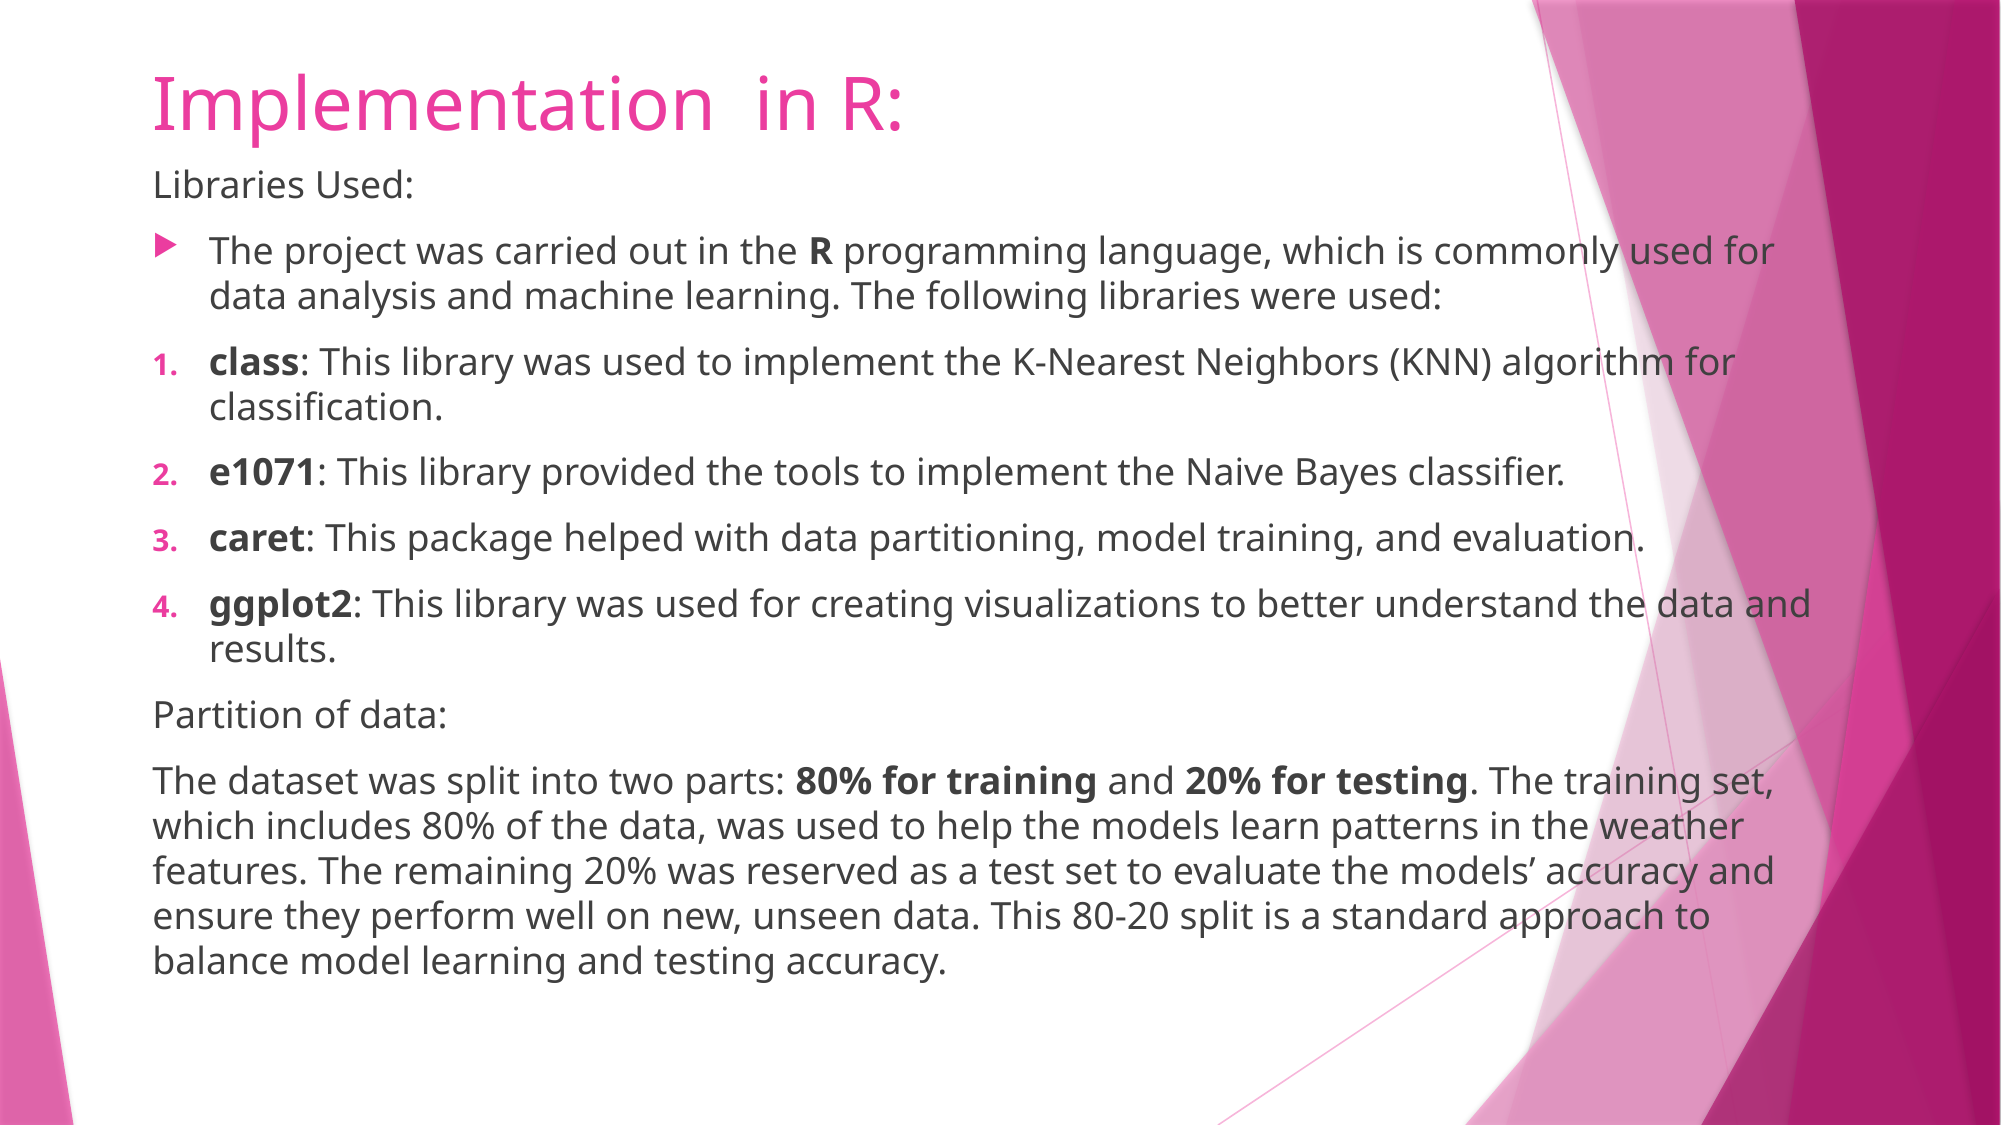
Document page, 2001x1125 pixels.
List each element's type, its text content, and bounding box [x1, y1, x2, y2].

title Implementation in R: [137, 48, 1863, 153]
list Libraries Used: The project was carried out in the R programming language, which is commonly used for data analysis and machine learning. The following libraries were used: class: This library was used to implement the K-Nearest Neighbors (KNN) algorithm for classification. e1071: This library provided the tools to implement the Naive Bayes classifier. caret: This package helped with data partitioning, model training, and evaluation. ggplot2: This library was used for creating visualizations to better understand the data and results. Partition of data: The dataset was split into two parts: 80% for training and 20% for testing. The training set, which includes 80% of the data, was used to help the models learn patterns in the weather features. The remaining 20% was reserved as a test set to evaluate the models’ accuracy and ensure they perform well on new, unseen data. This 80-20 split is a standard approach to balance model learning and testing accuracy. [137, 153, 1863, 1014]
